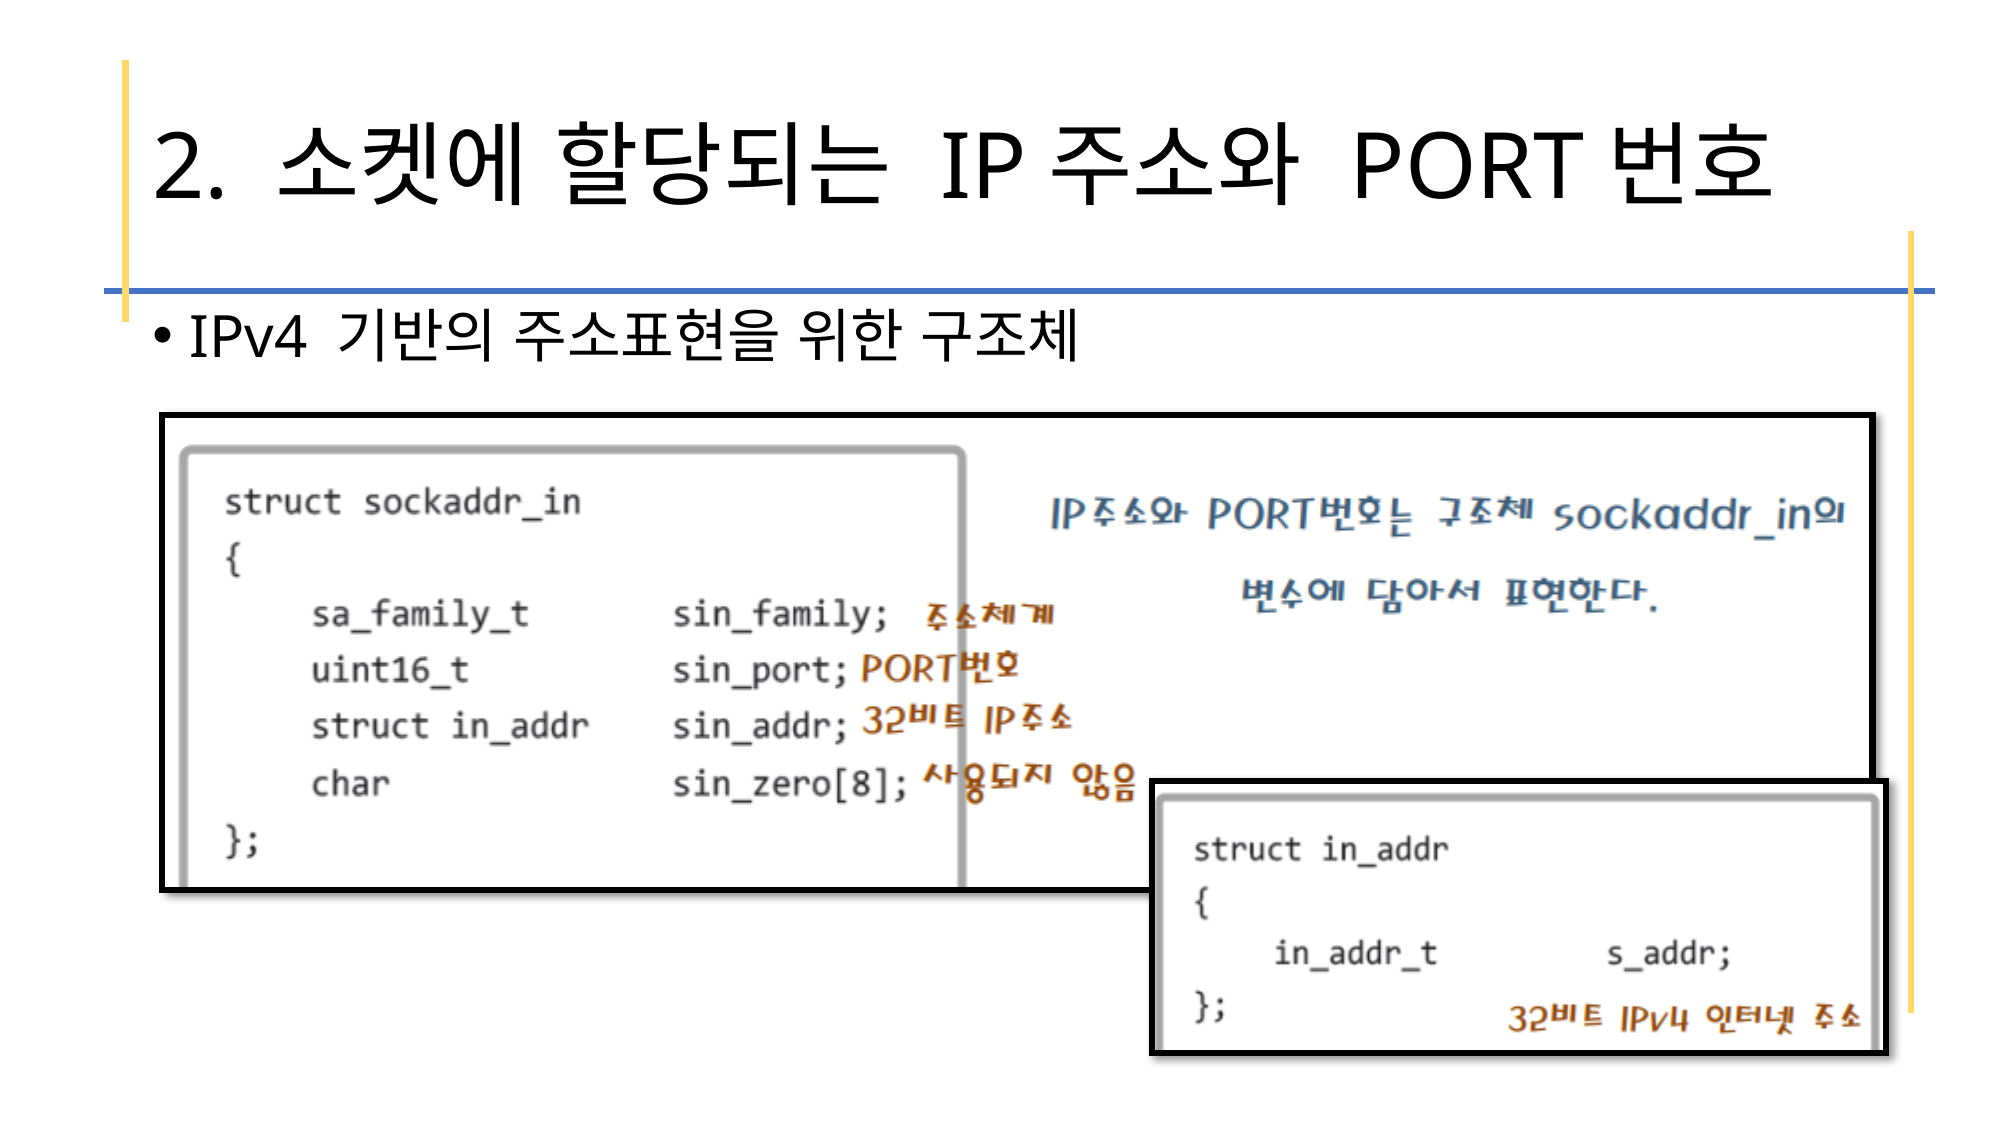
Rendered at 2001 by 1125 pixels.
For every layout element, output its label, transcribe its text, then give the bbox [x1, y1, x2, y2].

picture [165, 417, 1884, 1051]
title 2. 소켓에 할당되는 IP주소와 PORT번호 [137, 59, 1863, 278]
list IPv4 기반의 주소표현을 위한 구조체 [137, 299, 1863, 1014]
